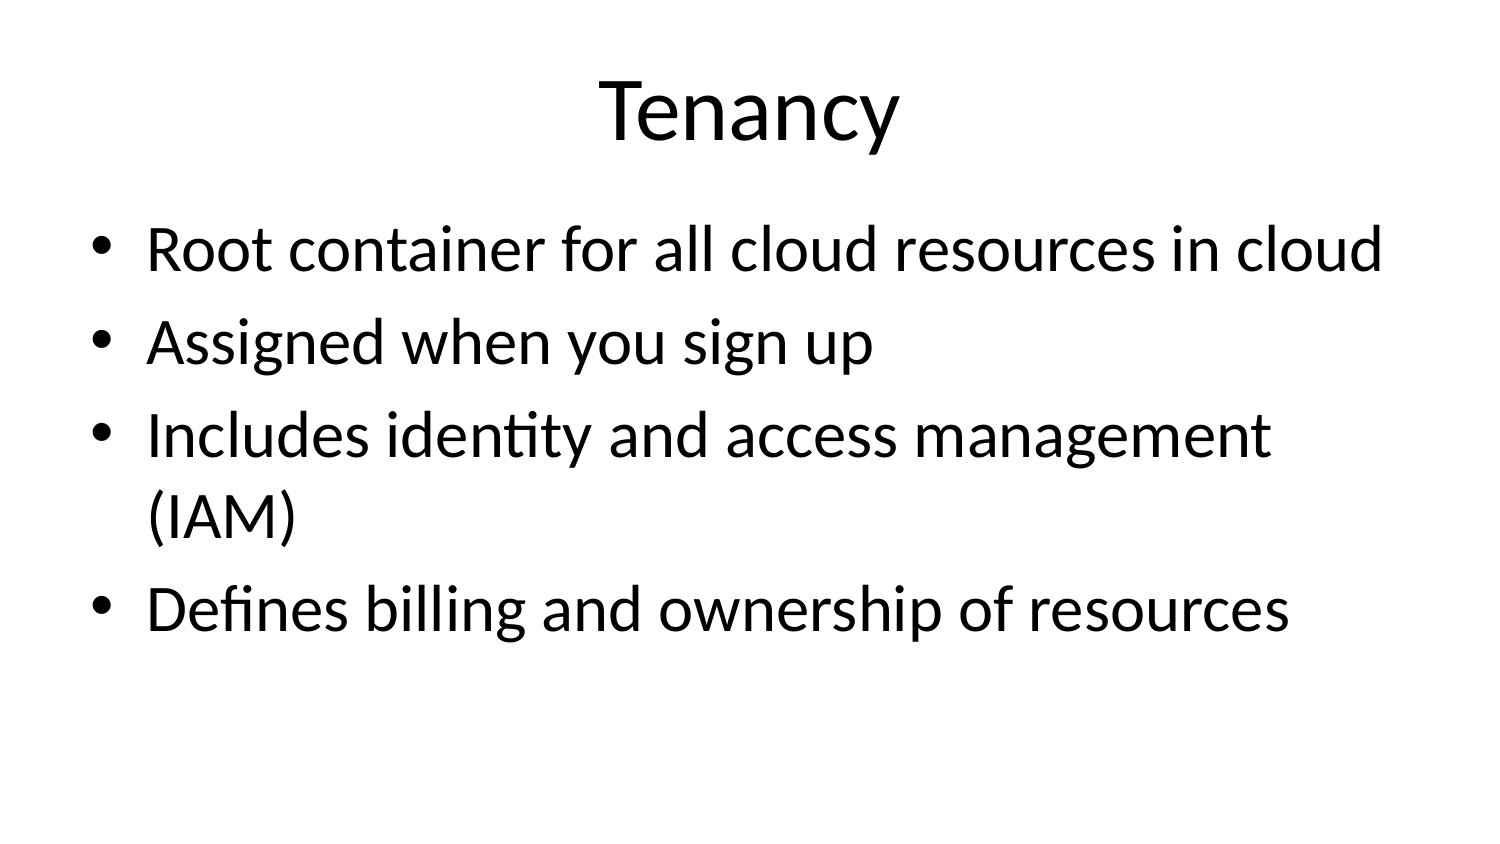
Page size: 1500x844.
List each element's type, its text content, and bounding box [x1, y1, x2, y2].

title Tenancy [75, 33, 1425, 175]
list Root container for all cloud resources in cloud Assigned when you sign up Includes identity and access management (IAM) Defines billing and ownership of resources [75, 196, 1425, 754]
